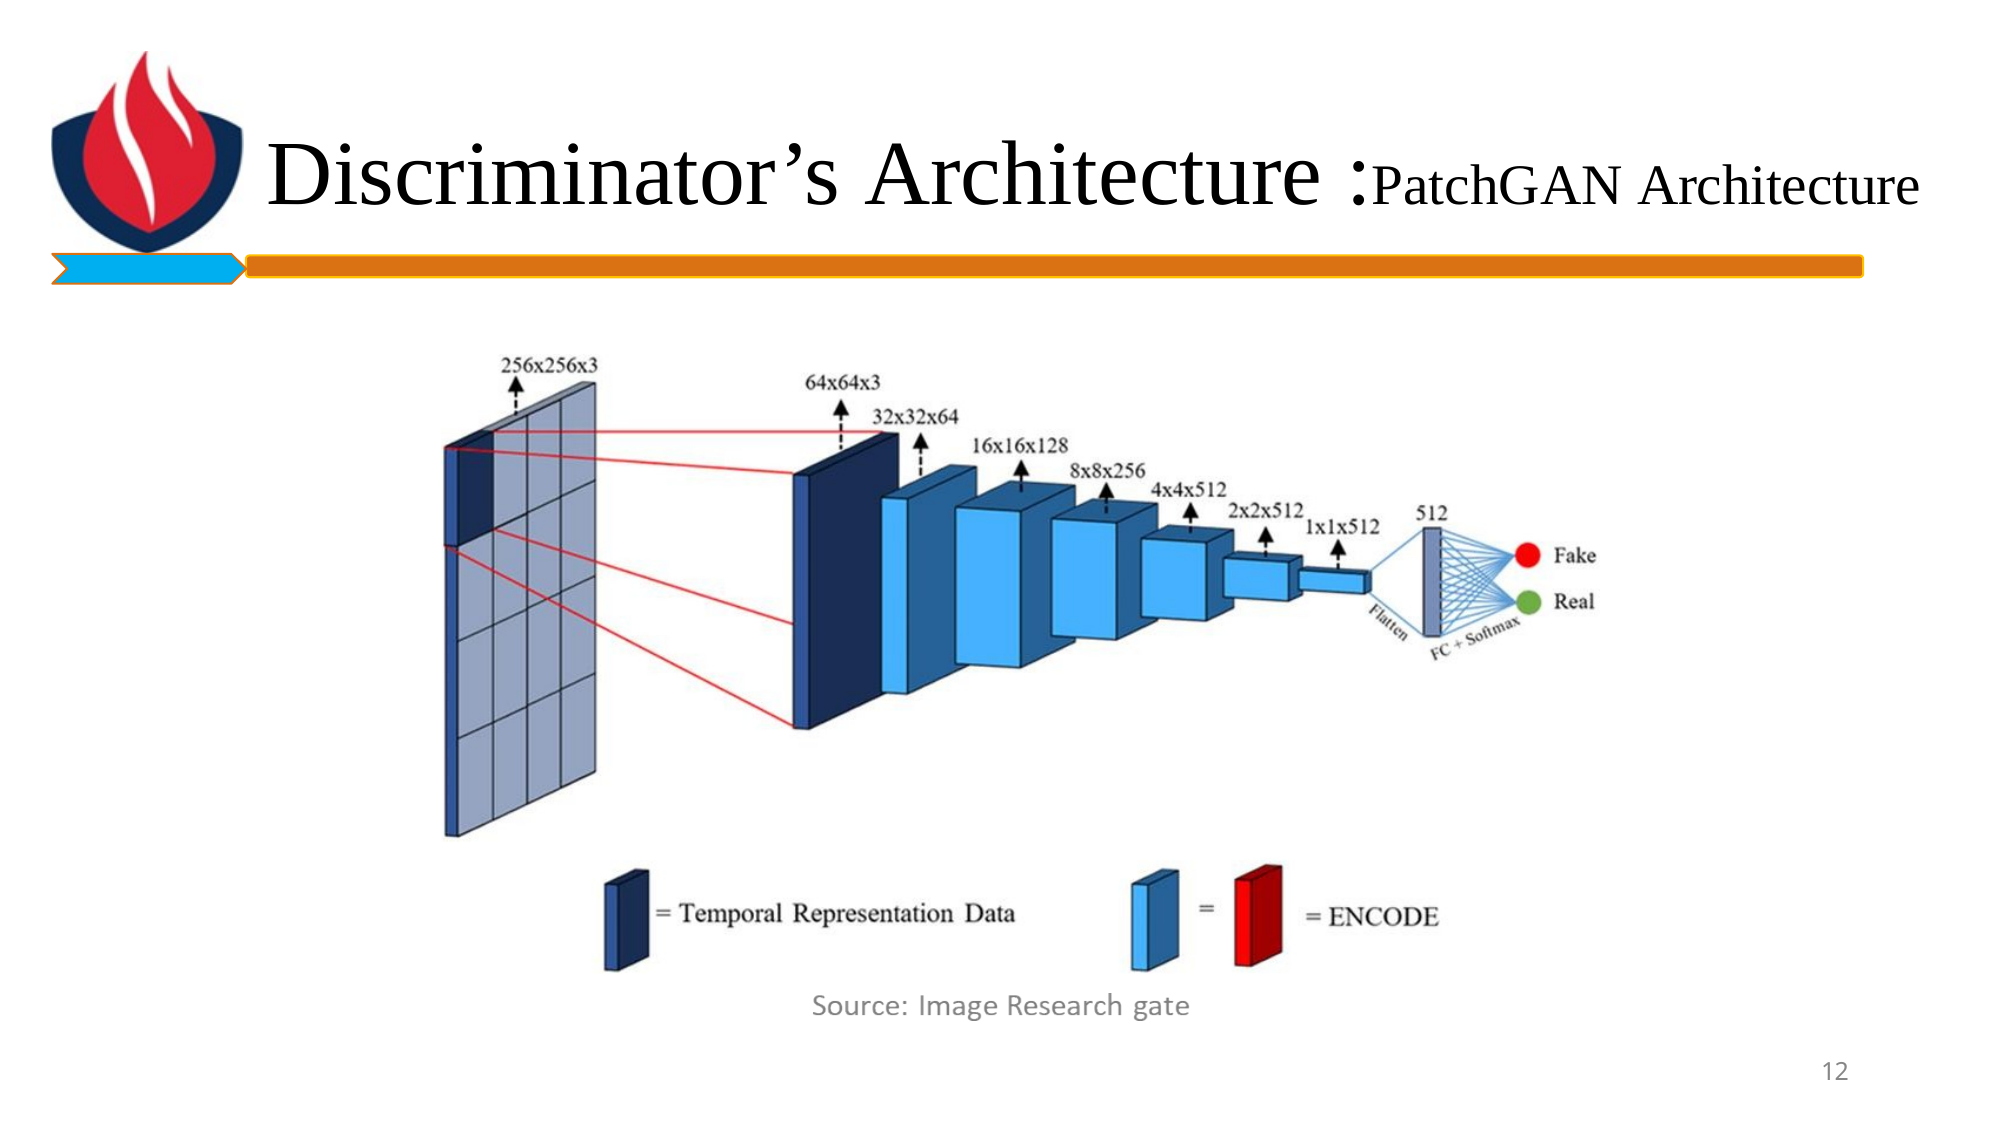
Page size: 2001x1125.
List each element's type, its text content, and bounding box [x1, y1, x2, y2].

picture [51, 51, 64, 253]
title Discriminator’s Architecture :PatchGAN Architecture [64, 45, 1936, 301]
slide_number 11 [1814, 1059, 1858, 1125]
picture [440, 354, 1600, 975]
picture [811, 993, 1190, 1021]
